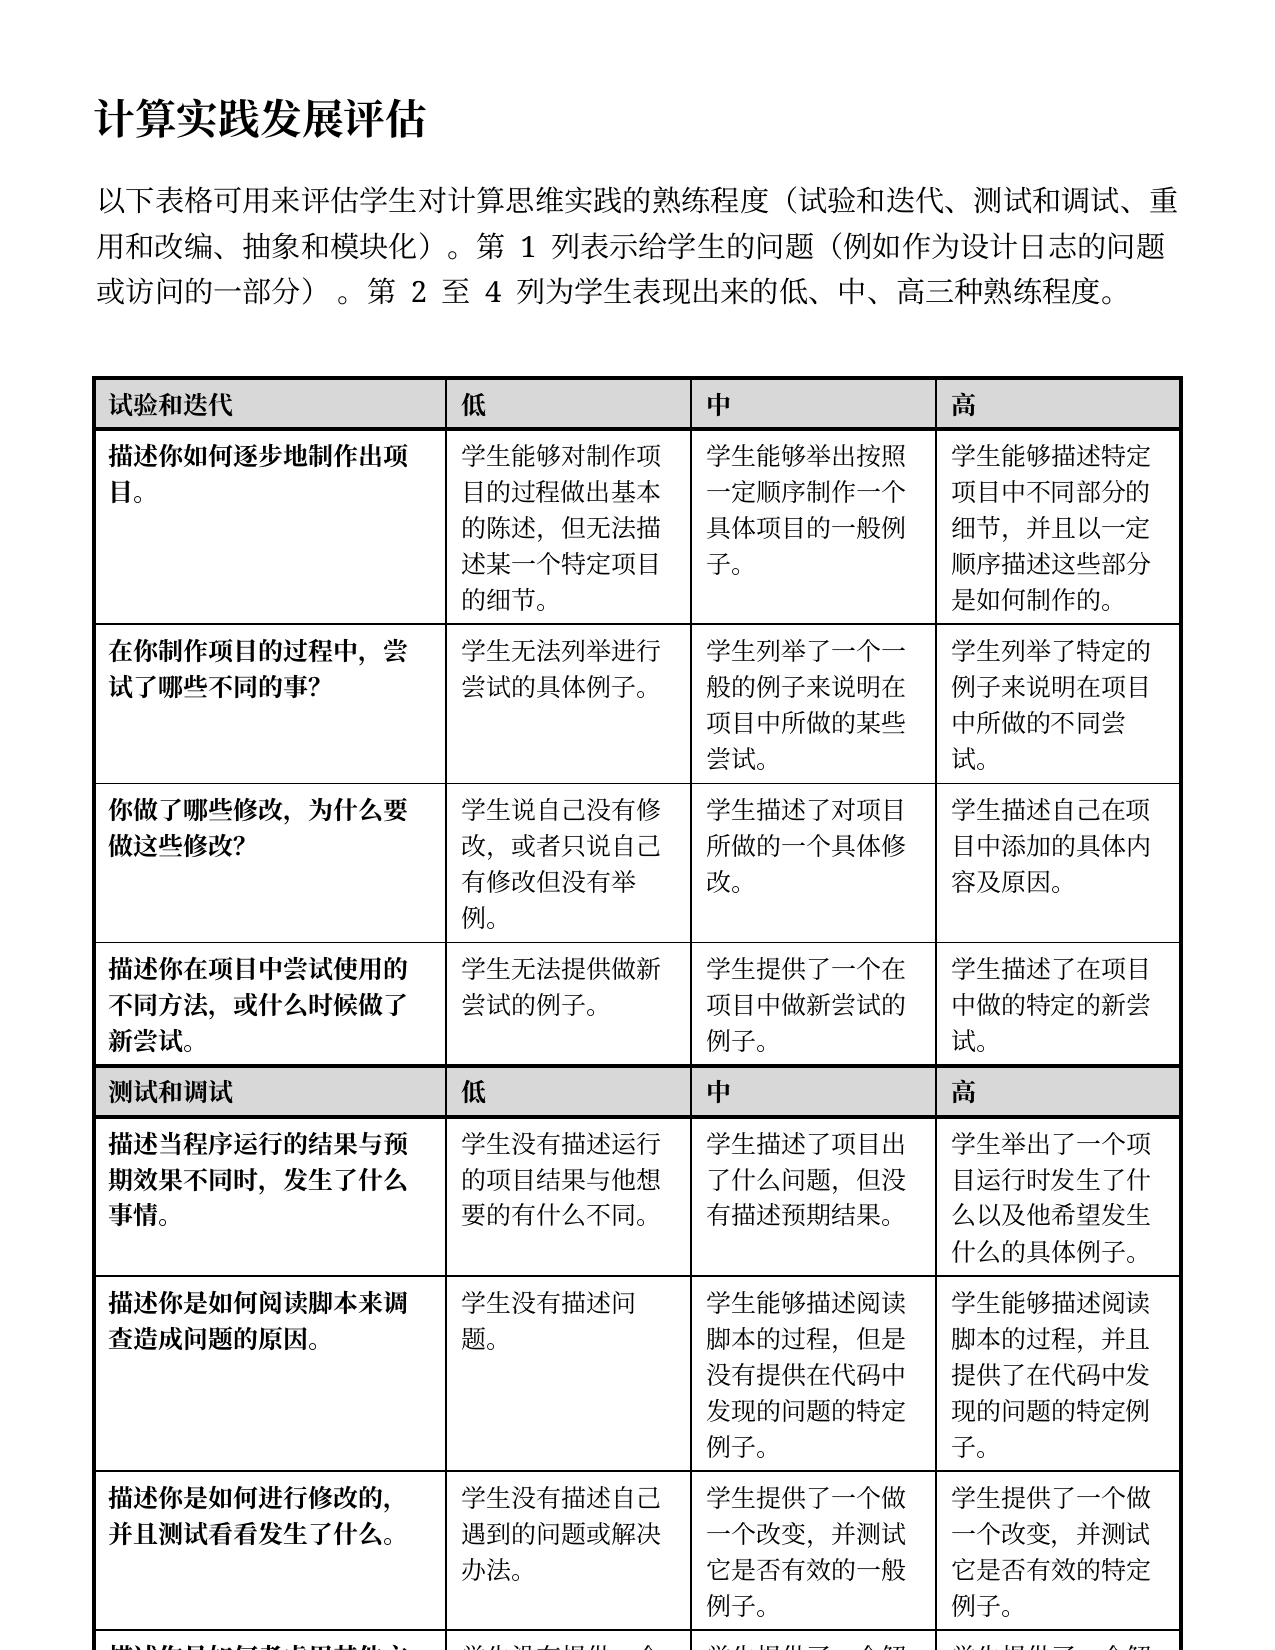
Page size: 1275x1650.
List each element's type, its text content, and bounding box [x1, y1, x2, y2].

table_cell 学生能够描述特定项目中不同部分的细节，并且以一定顺序描述这些部分是如何制作的。 [937, 431, 1179, 623]
table_cell 学生说自己没有修改，或者只说自己有修改但没有举例。 [447, 784, 690, 942]
table_cell 学生能够描述阅读脚本的过程，但是没有提供在代码中发现的问题的特定例子。 [692, 1277, 935, 1470]
table_cell 学生没有提供一个解决问题的例子。 [447, 1631, 690, 1650]
table_cell 描述你是如何阅读脚本来调查造成问题的原因。 [96, 1277, 445, 1470]
table_cell 学生无法提供做新尝试的例子。 [447, 943, 690, 1064]
table_cell 学生没有描述问题。 [447, 1277, 690, 1470]
table_cell 低 [447, 1068, 690, 1115]
table_cell 描述你在项目中尝试使用的不同方法，或什么时候做了新尝试。 [96, 943, 445, 1064]
table_cell 学生无法列举进行尝试的具体例子。 [447, 625, 690, 783]
table_cell 学生提供了一个做一个改变，并测试它是否有效的特定例子。 [937, 1472, 1179, 1629]
table_cell 学生提供了一个在项目中做新尝试的例子。 [692, 943, 935, 1064]
table_header 低 [447, 380, 690, 427]
table_cell 中 [692, 1068, 935, 1115]
text_box 计算实践发展评估 [93, 92, 1186, 134]
table_cell 描述你是如何进行修改的，并且测试看看发生了什么。 [96, 1472, 445, 1629]
table_header 中 [692, 380, 935, 427]
table_cell 学生没有描述运行的项目结果与他想要的有什么不同。 [447, 1119, 690, 1275]
table_cell 学生能够举出按照一定顺序制作一个具体项目的一般例子。 [692, 431, 935, 623]
table_header 高 [937, 380, 1179, 427]
table_cell 高 [937, 1068, 1179, 1115]
table_cell 学生没有描述自己遇到的问题或解决办法。 [447, 1472, 690, 1629]
table_cell 学生提供了一个解决问题的一般例子。 [692, 1631, 935, 1650]
table_cell 学生列举了特定的例子来说明在项目中所做的不同尝试。 [937, 625, 1179, 783]
table_header 试验和迭代 [96, 380, 445, 427]
table_cell 学生提供了一个做一个改变，并测试它是否有效的一般例子。 [692, 1472, 935, 1629]
table_cell 测试和调试 [96, 1068, 445, 1115]
table_cell 学生能够对制作项目的过程做出基本的陈述，但无法描述某一个特定项目的细节。 [447, 431, 690, 623]
table_cell 学生描述了项目出了什么问题，但没有描述预期结果。 [692, 1119, 935, 1275]
table_cell 你做了哪些修改，为什么要做这些修改？ [96, 784, 445, 942]
table_cell 学生举出了一个项目运行时发生了什么以及他希望发生什么的具体例子。 [937, 1119, 1179, 1275]
table_cell 描述你如何逐步地制作出项目。 [96, 431, 445, 623]
table_cell 学生能够描述阅读脚本的过程，并且提供了在代码中发现的问题的特定例子。 [937, 1277, 1179, 1470]
table_cell 学生描述了对项目所做的一个具体修改。 [692, 784, 935, 942]
table_cell 描述当程序运行的结果与预期效果不同时，发生了什么事情。 [96, 1119, 445, 1275]
table_cell 学生列举了一个一般的例子来说明在项目中所做的某些尝试。 [692, 625, 935, 783]
text_box 以下表格可用来评估学生对计算思维实践的熟练程度（试验和迭代、测试和调试、重用和改编、抽象和模块化）。第 1 列表示给学生的问题（例如作为设计日志的问题或访问的一部分） 。第 2 至 4 列为学生表现出来的低、中、高三种熟练程度。 [81, 164, 1198, 340]
table_cell 在你制作项目的过程中，尝试了哪些不同的事？ [96, 625, 445, 783]
table_cell 学生描述自己在项目中添加的具体内容及原因。 [937, 784, 1179, 942]
table_cell 学生提供了一个解决问题的特定例子。 [937, 1631, 1179, 1650]
table_cell 描述你是如何考虑用其他方法解决问题的。 [96, 1631, 445, 1650]
table_cell 学生描述了在项目中做的特定的新尝试。 [937, 943, 1179, 1064]
